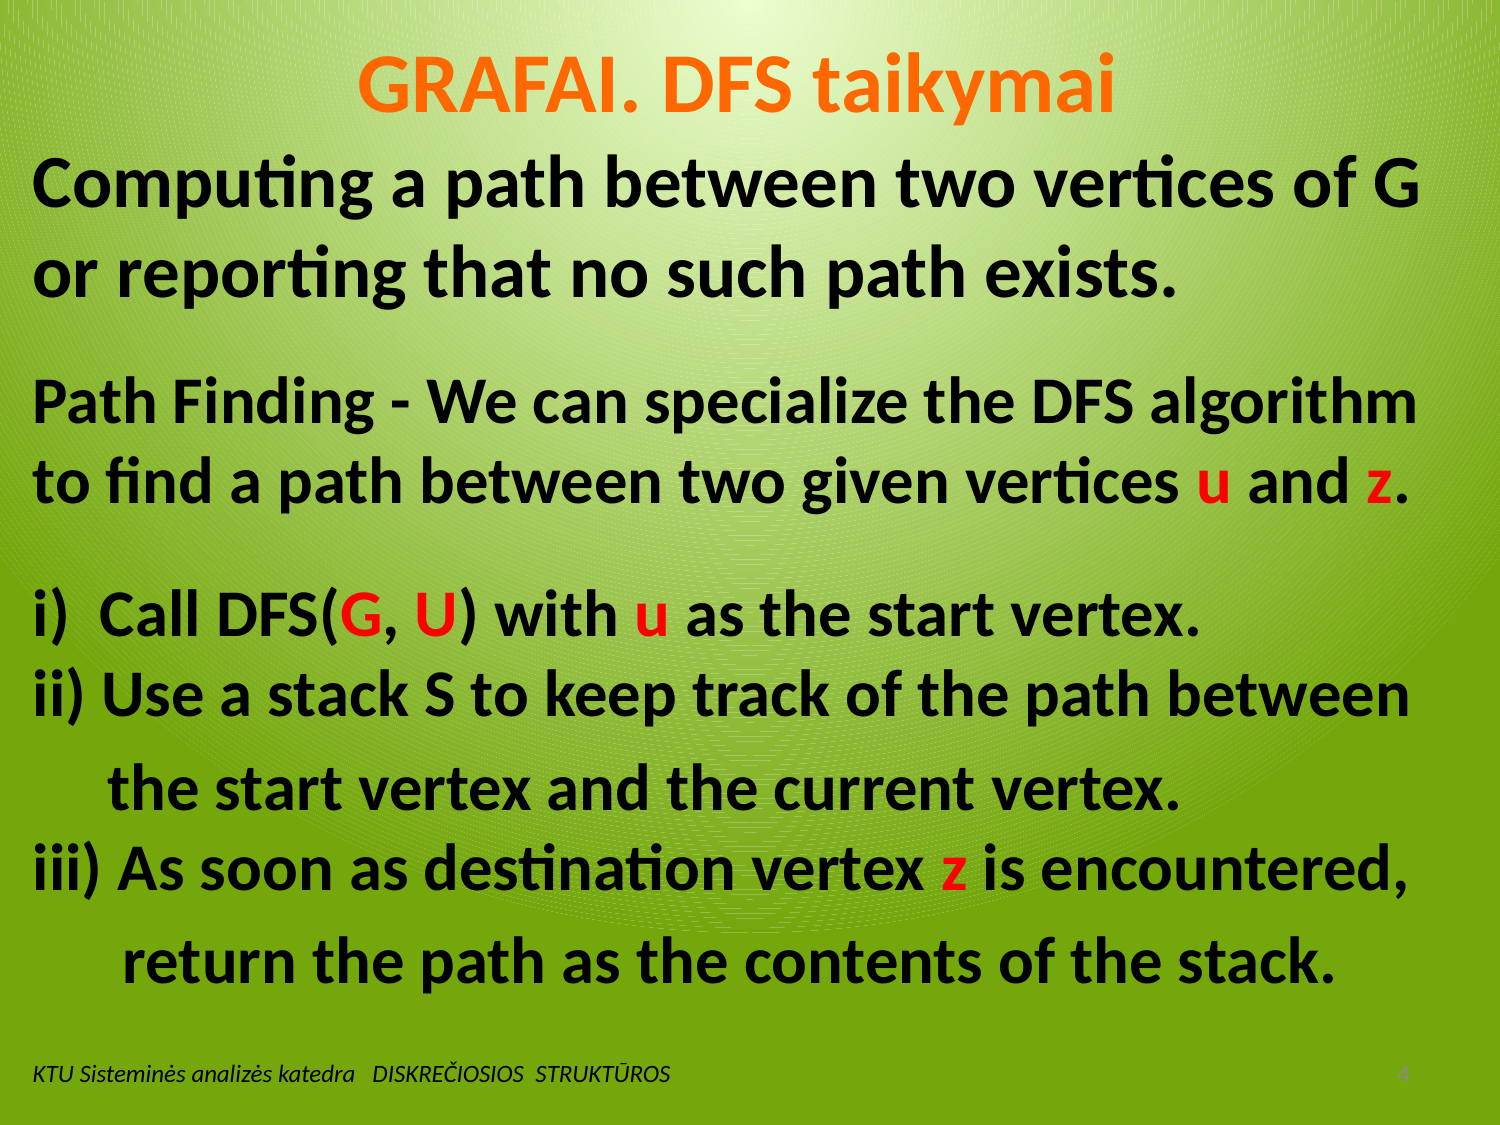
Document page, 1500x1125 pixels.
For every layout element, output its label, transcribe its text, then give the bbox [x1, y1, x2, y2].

footer KTU Sisteminės analizės katedra DISKREČIOSIOS STRUKTŪROS [17, 1042, 1483, 1103]
title GRAFAI. DFS taikymai [100, 19, 1376, 125]
subtitle Computing a path between two vertices of G or reporting that no such path exists. Path Finding - We can specialize the DFS algorithm to find a path between two given vertices u and z. i) Call DFS(G, U) with u as the start vertex. ii) Use a stack S to keep track of the path between the start vertex and the current vertex. iii) As soon as destination vertex z is encountered, return the path as the contents of the stack. [17, 125, 1500, 1059]
